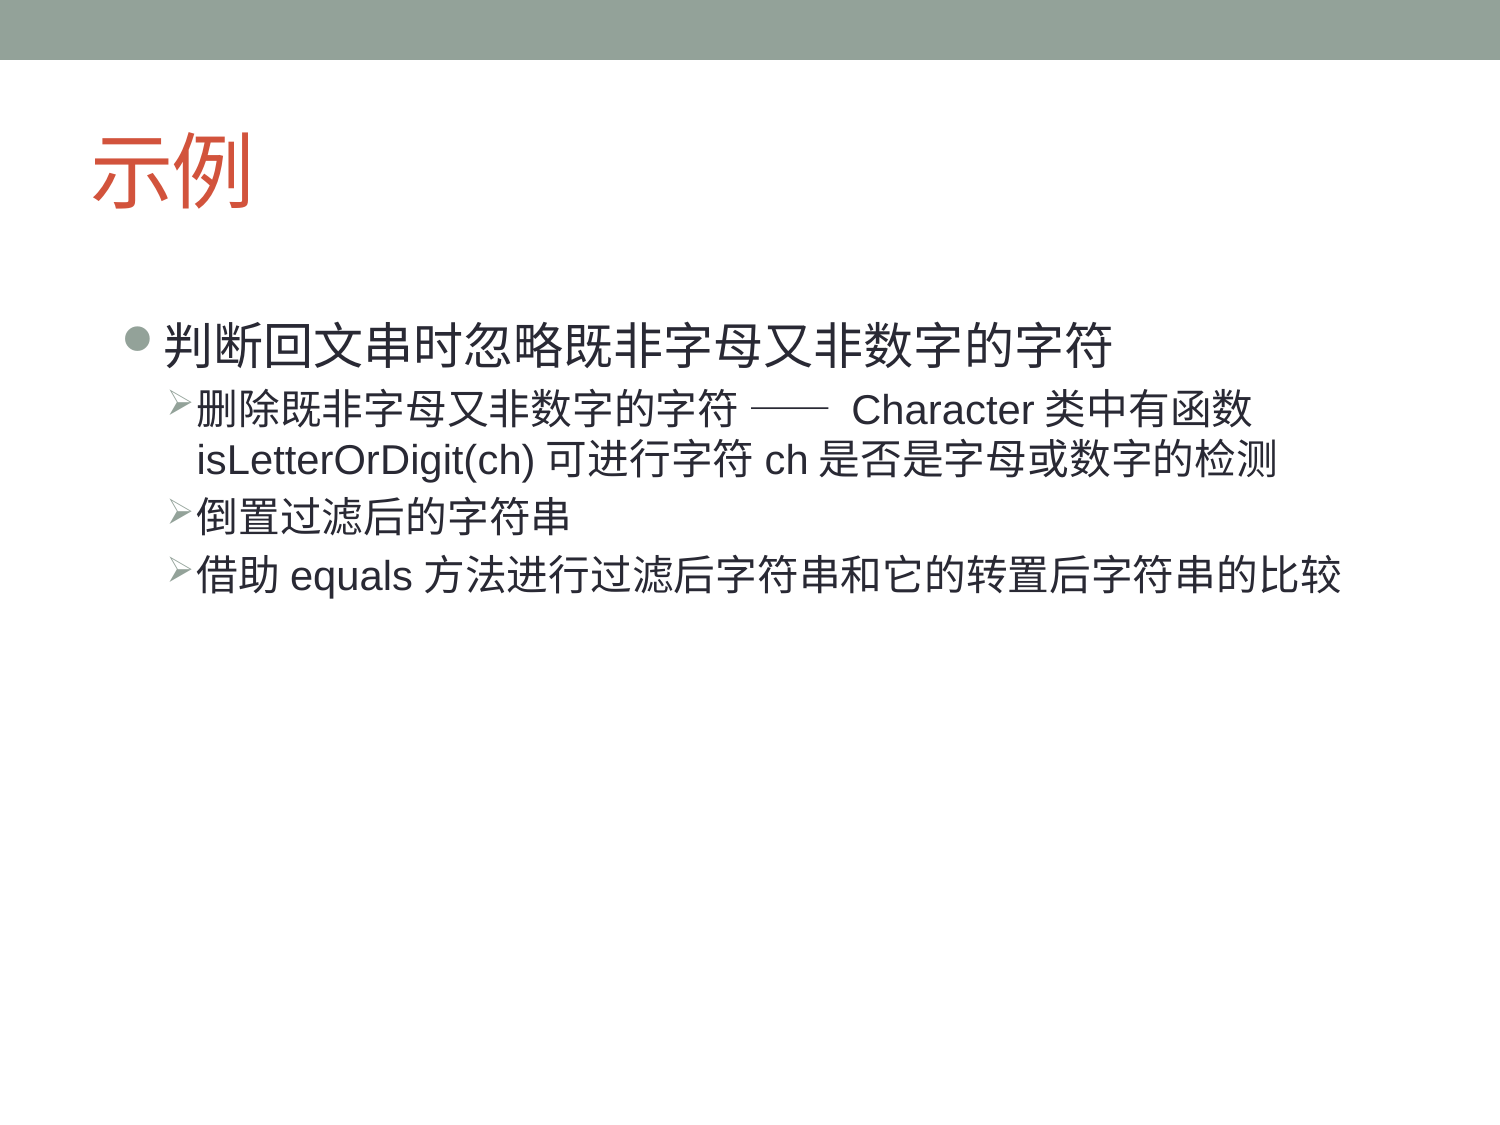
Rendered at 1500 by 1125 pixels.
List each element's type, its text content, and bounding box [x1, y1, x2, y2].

title 示例 [75, 87, 1425, 250]
list 判断回文串时忽略既非字母又非数字的字符 删除既非字母又非数字的字符 —— Character类中有函数isLetterOrDigit(ch)可进行字符ch是否是字母或数字的检测 倒置过滤后的字符串 借助equals方法进行过滤后字符串和它的转置后字符串的比较 [106, 306, 1381, 956]
